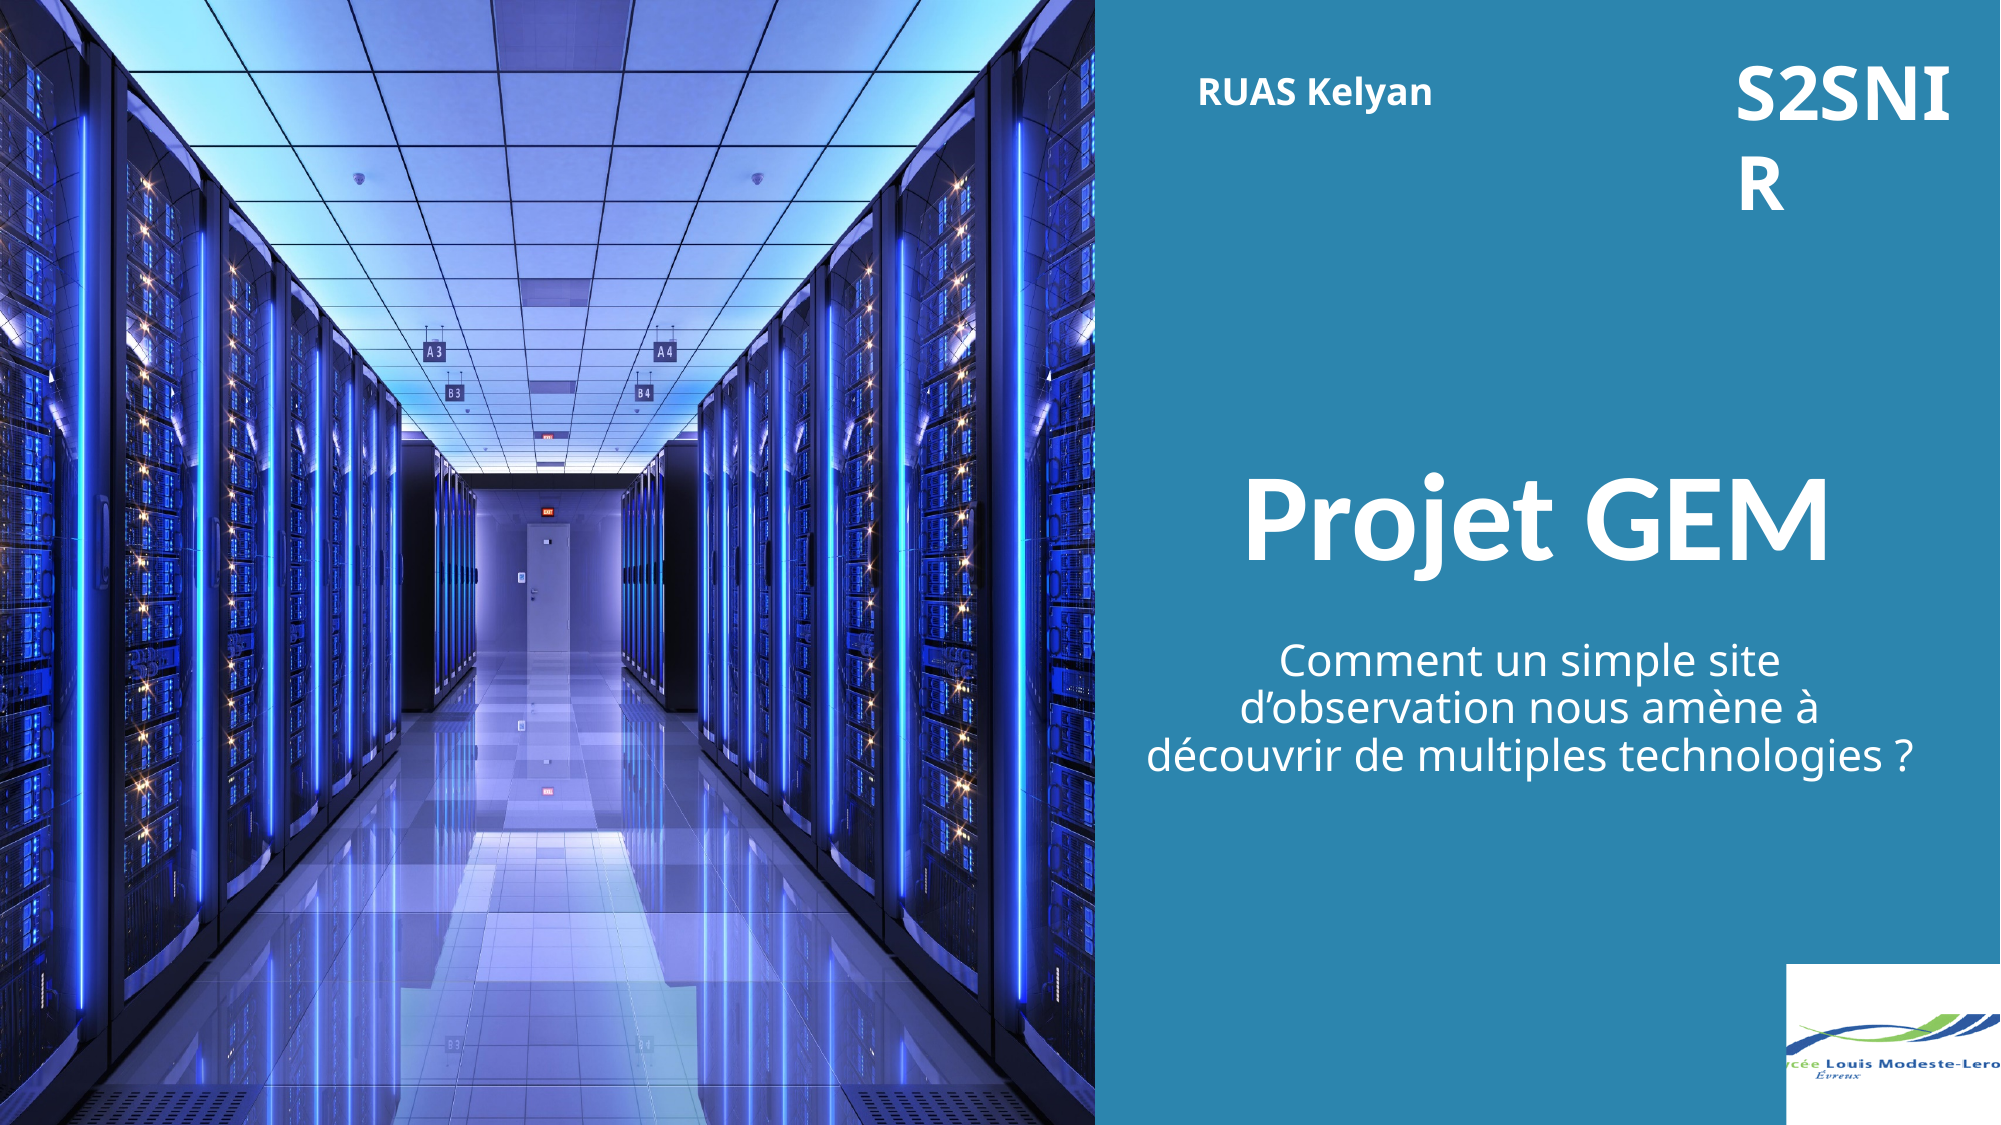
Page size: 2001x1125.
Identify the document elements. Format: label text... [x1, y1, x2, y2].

picture [0, 0, 1095, 1125]
text_box RUAS Kelyan [1182, 0, 2000, 288]
text_box S2SNIR [1720, 37, 1992, 233]
subtitle Comment un simple site d’observation nous amène à découvrir de multiples technologies ? [1121, 630, 1940, 791]
title Projet GEM [1227, 394, 1857, 595]
picture [1786, 964, 2000, 1125]
